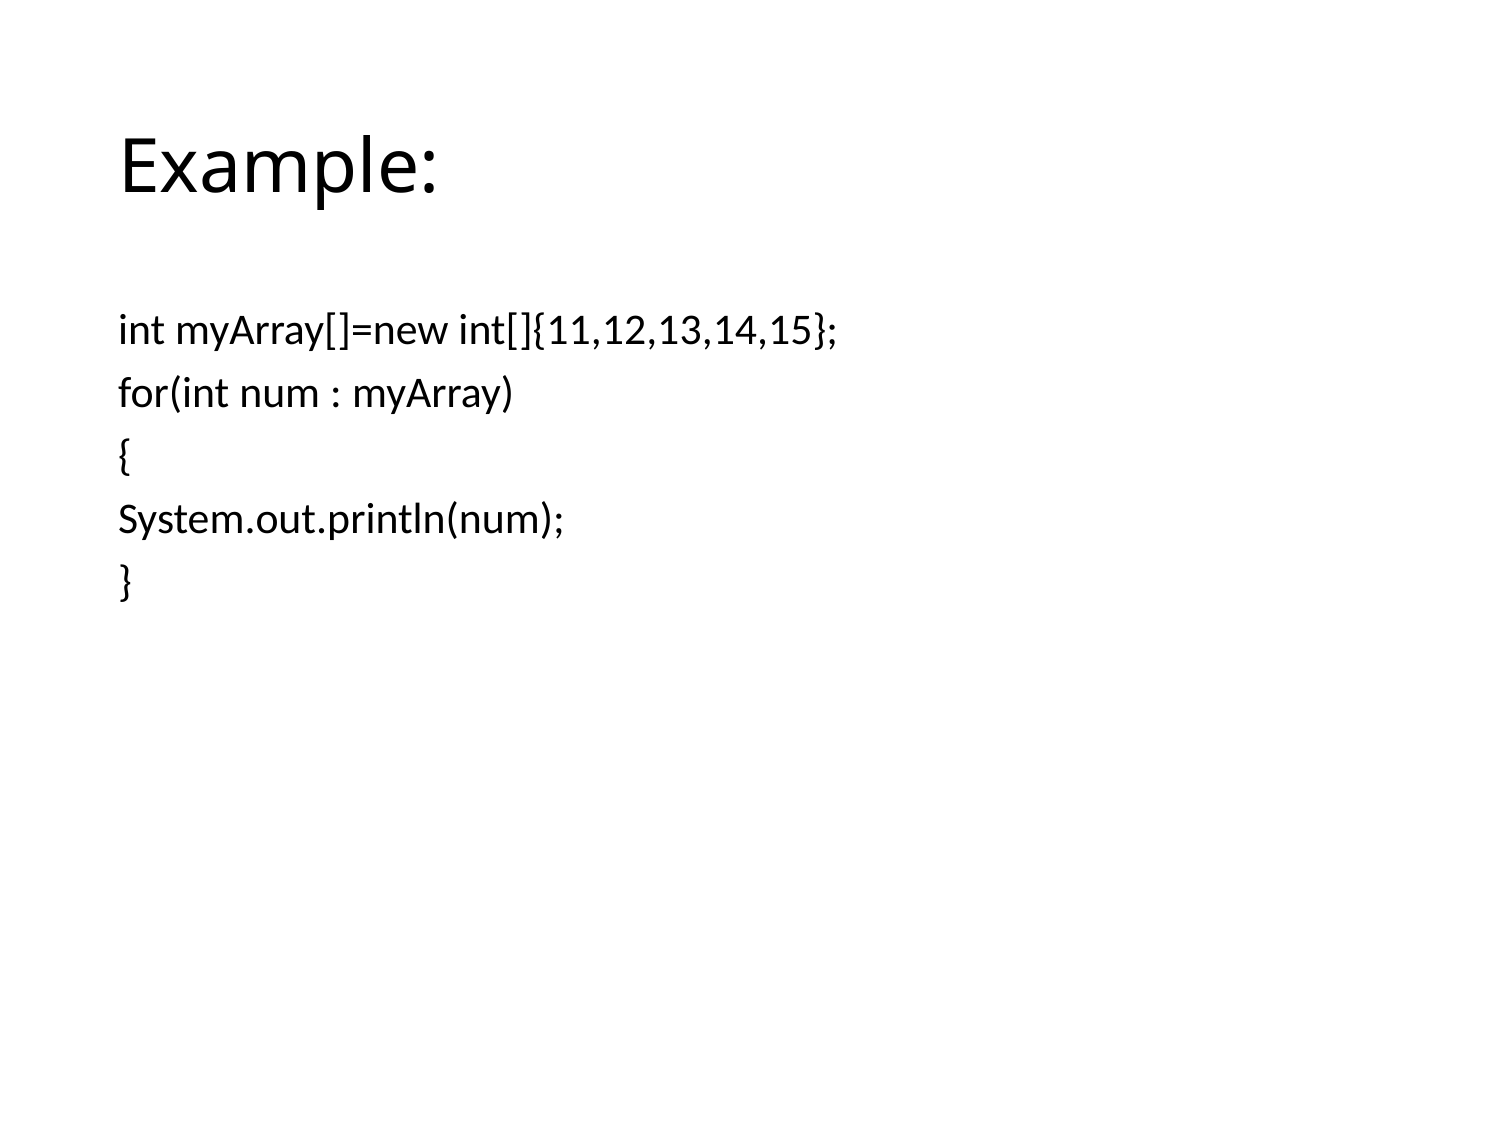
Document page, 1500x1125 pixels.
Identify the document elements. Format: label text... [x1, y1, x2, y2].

title Example: [103, 59, 1397, 278]
list int myArray[]=new int[]{11,12,13,14,15}; for(int num : myArray) { System.out.println(num); } [103, 299, 1397, 1014]
